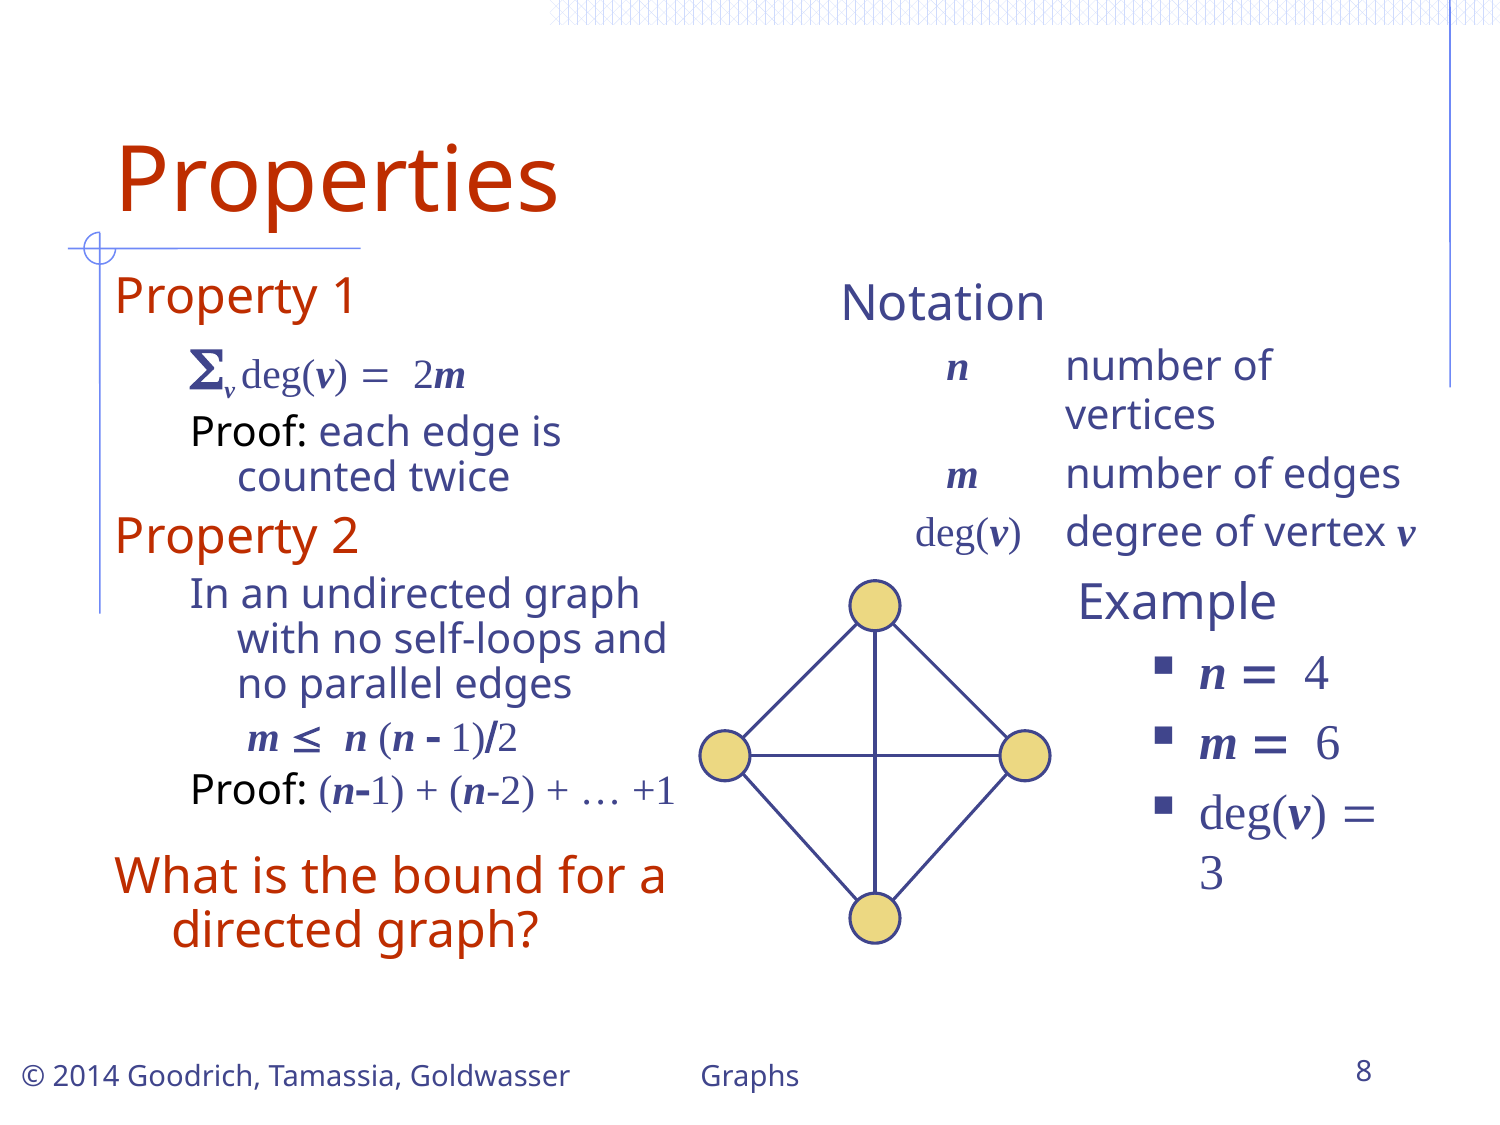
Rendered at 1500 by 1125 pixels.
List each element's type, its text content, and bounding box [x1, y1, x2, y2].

list Notation n number of vertices m number of edges deg(v) degree of vertex v [825, 262, 1438, 525]
text_box [849, 893, 901, 944]
title Properties [99, 50, 1375, 238]
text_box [892, 774, 1008, 900]
slide_number 8 [1074, 1024, 1388, 1101]
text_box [892, 624, 1008, 737]
text_box Example n = 4 m = 6 deg(v) = 3 [1062, 562, 1438, 863]
text_box [699, 730, 750, 781]
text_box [742, 774, 858, 900]
text_box [1000, 730, 1051, 781]
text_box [742, 624, 858, 737]
footer Graphs [512, 1024, 988, 1101]
text_box [849, 580, 901, 631]
list Property 1 Sv deg(v) = 2m Proof: each edge is counted twice Property 2 In an undirected graph with no self-loops and no parallel edges m  n (n - 1)/2 Proof: (n-1) + (n-2) + … +1 What is the bound for a directed graph? [99, 262, 700, 1025]
